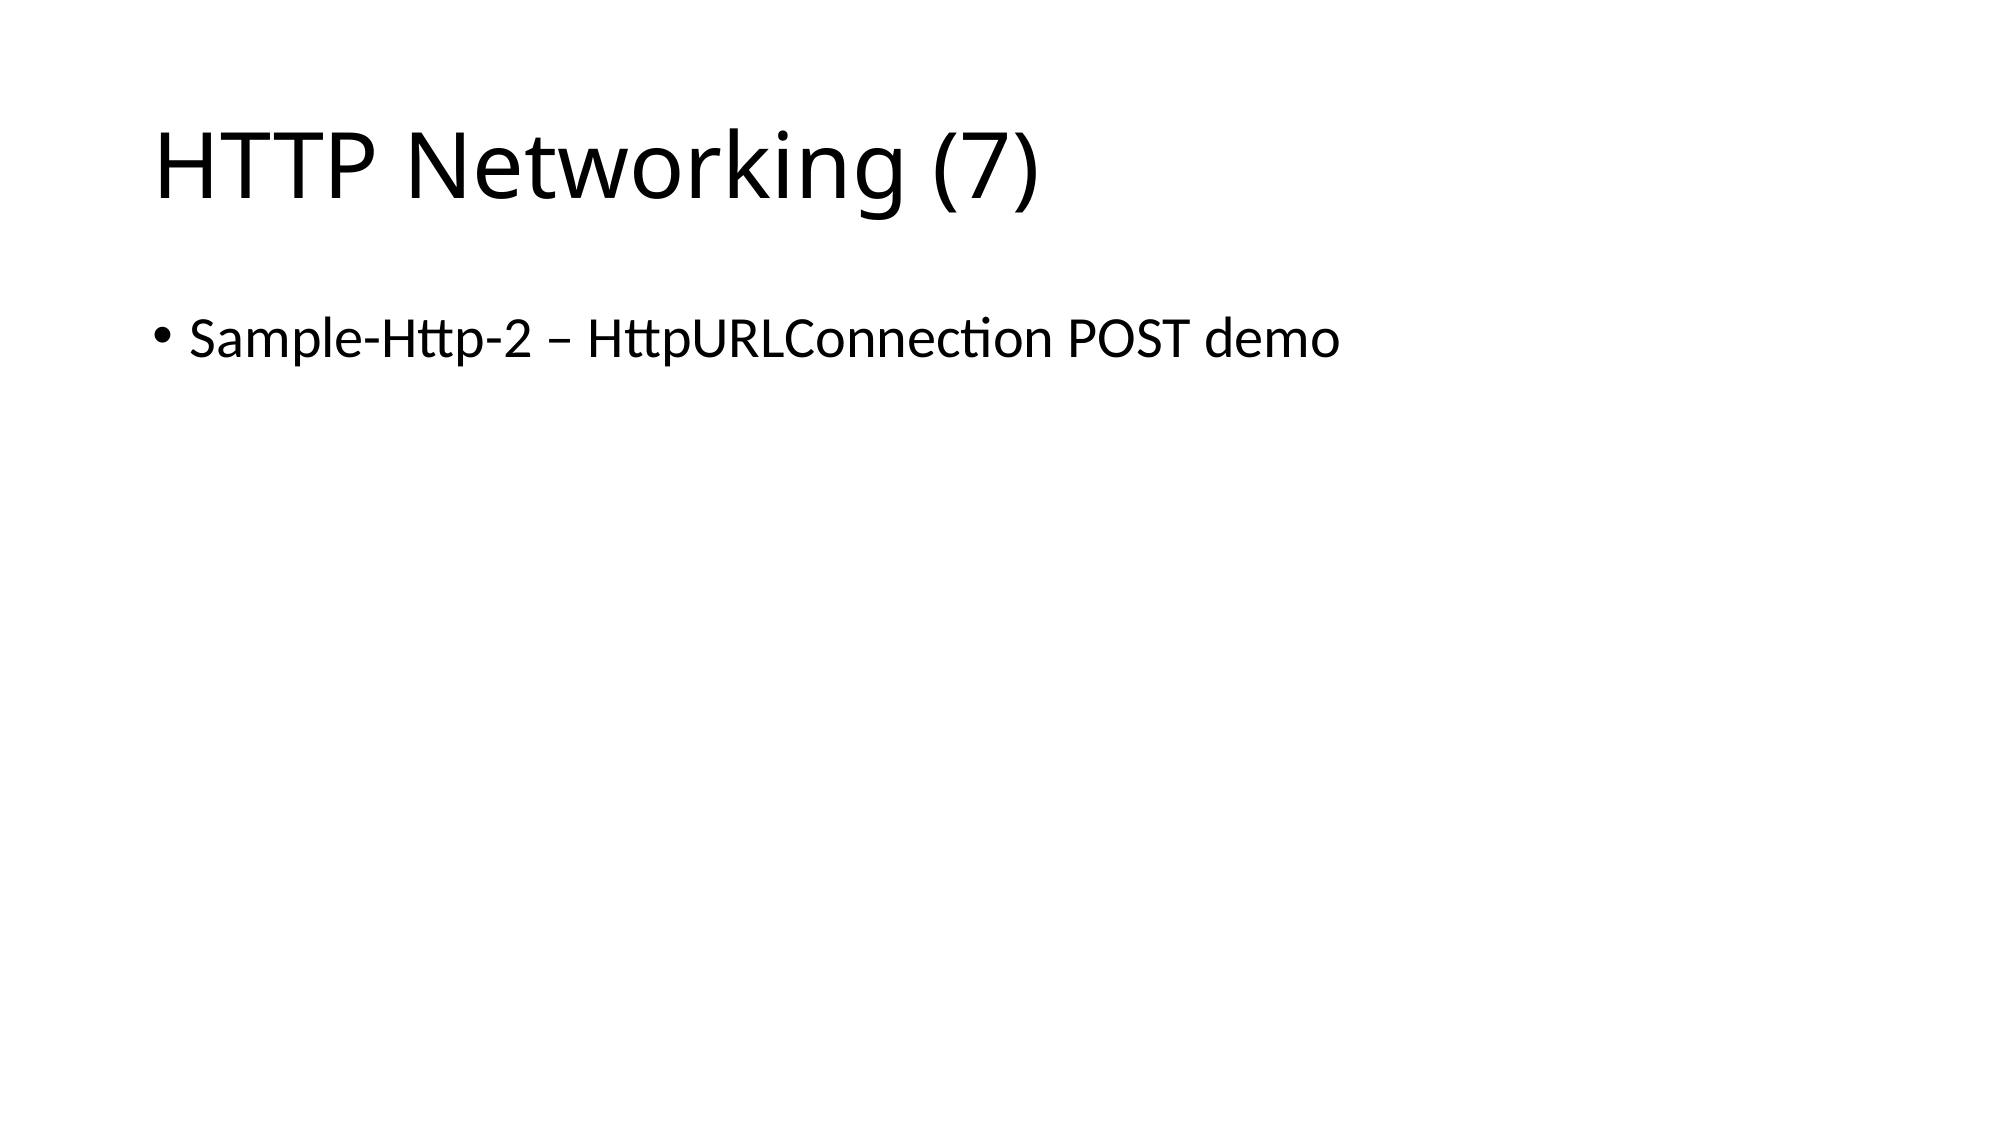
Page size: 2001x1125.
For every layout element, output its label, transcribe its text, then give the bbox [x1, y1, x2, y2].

title HTTP Networking (7) [137, 59, 1863, 278]
list Sample-Http-2 – HttpURLConnection POST demo [137, 299, 1863, 1014]
